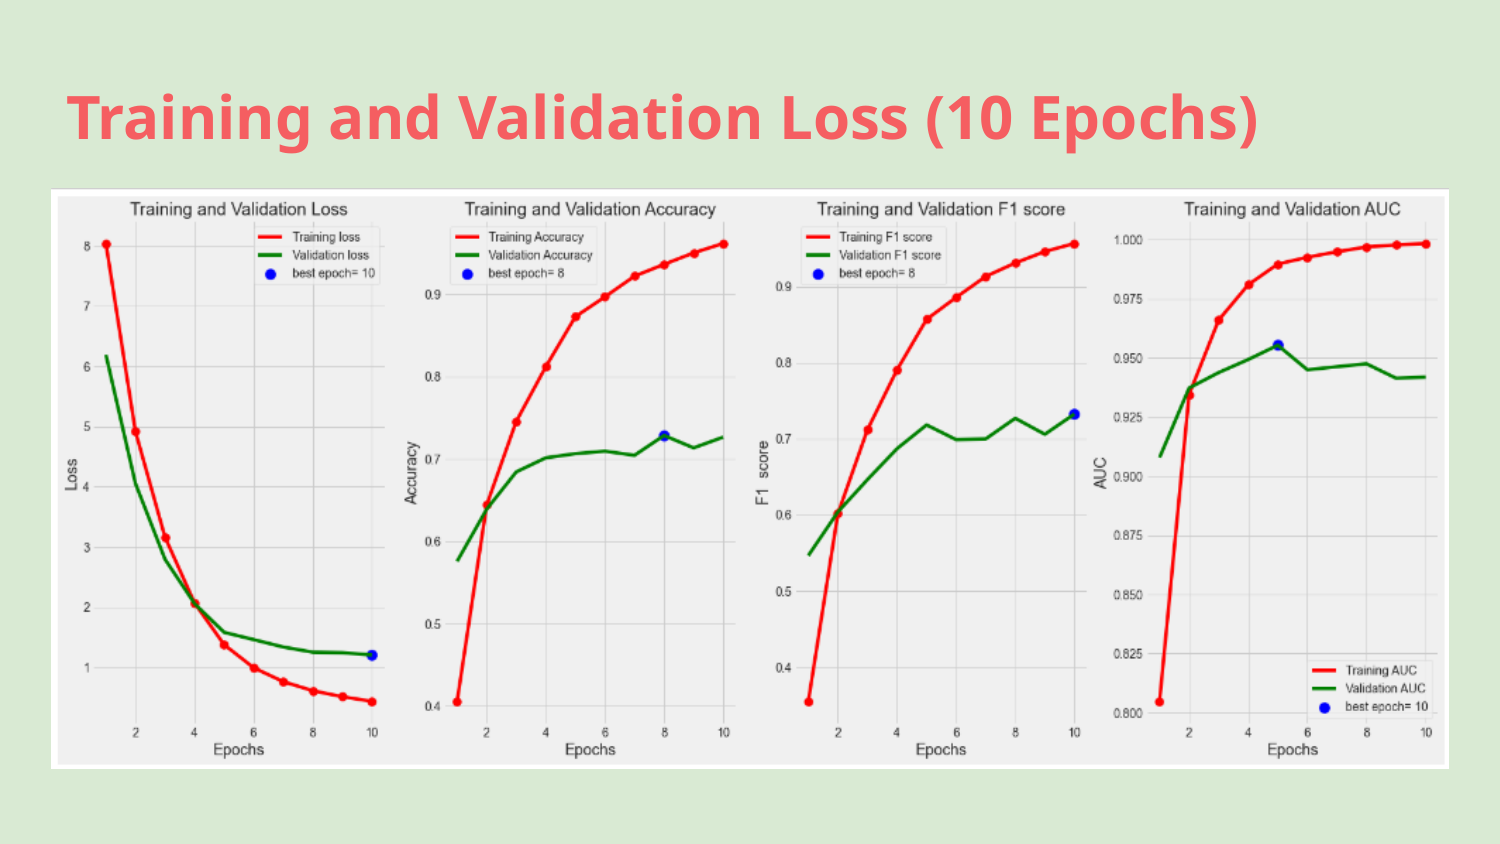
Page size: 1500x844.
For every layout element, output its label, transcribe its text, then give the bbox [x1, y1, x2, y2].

picture [50, 188, 1450, 769]
title Training and Validation Loss (10 Epochs) [51, 64, 1449, 167]
